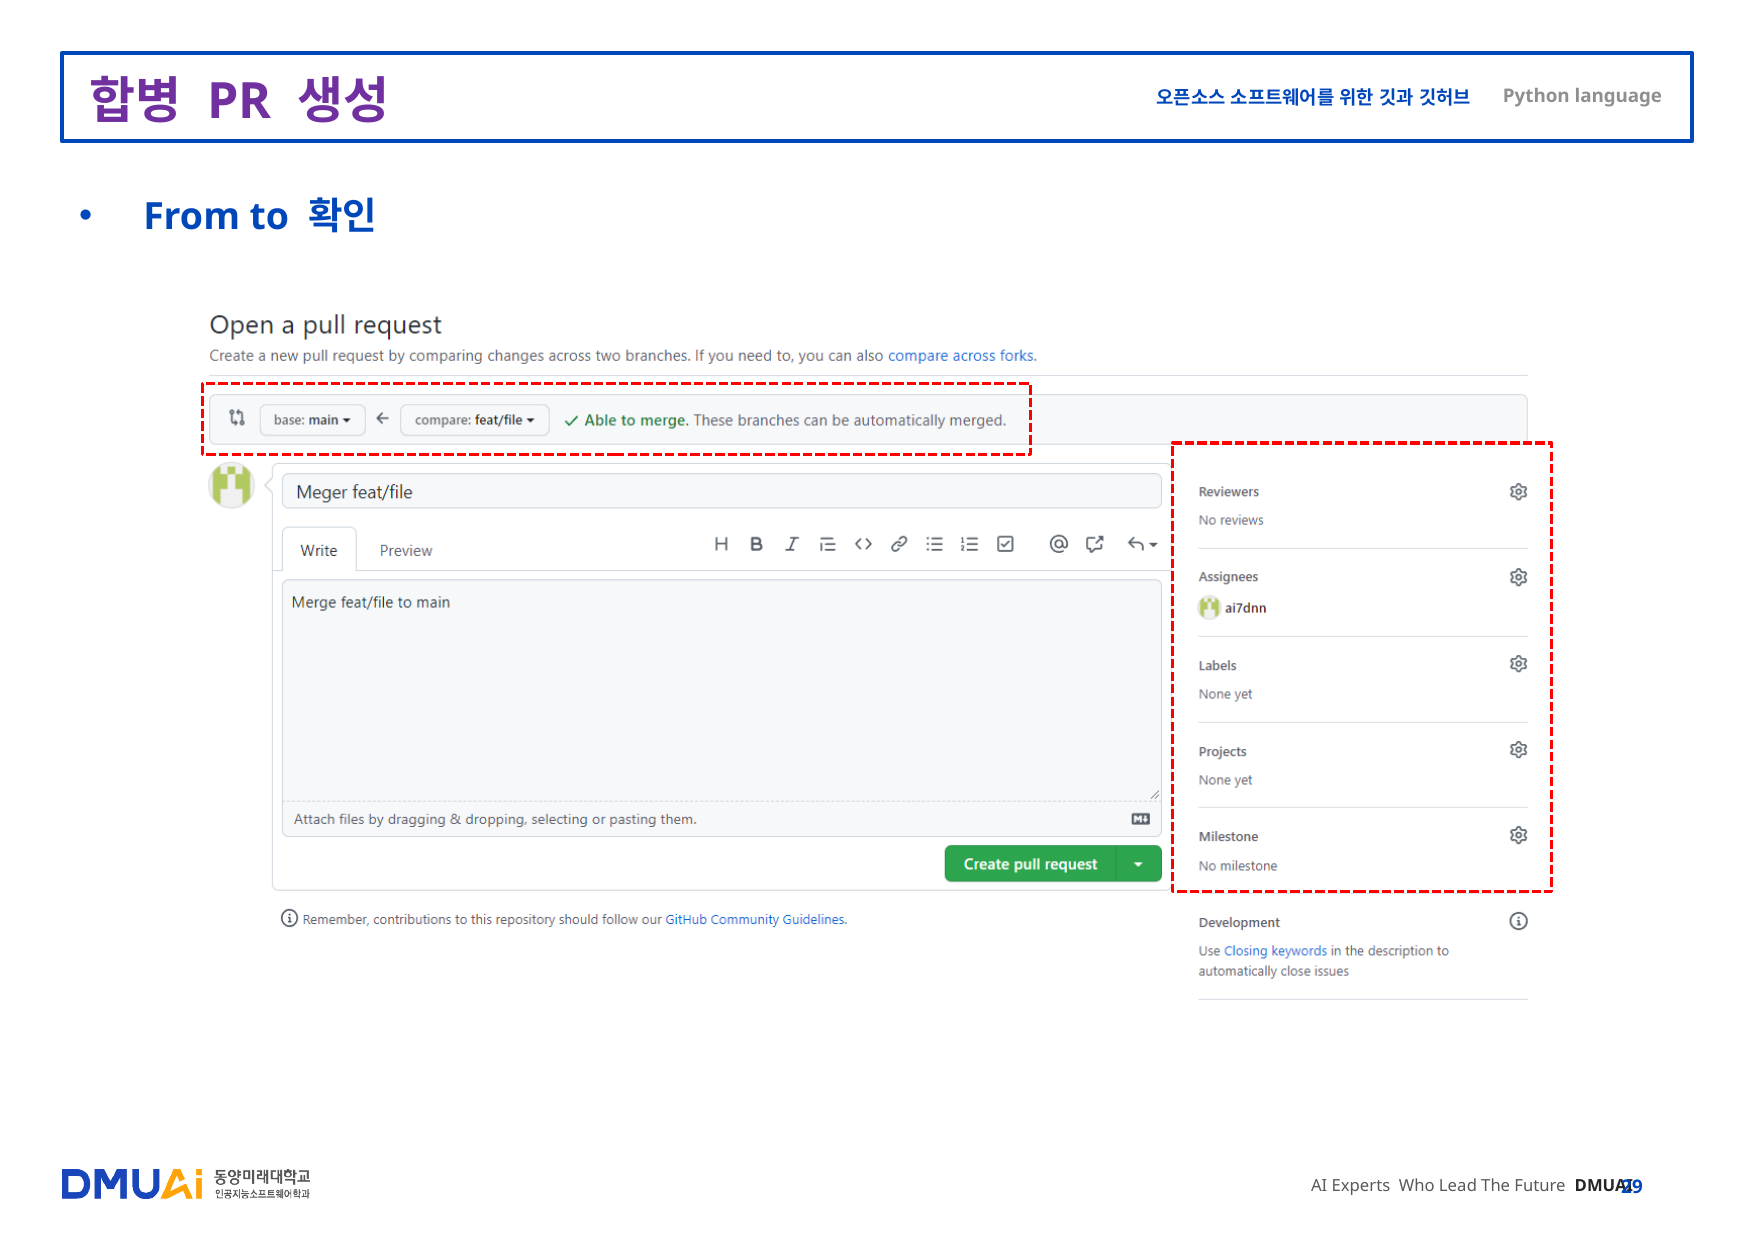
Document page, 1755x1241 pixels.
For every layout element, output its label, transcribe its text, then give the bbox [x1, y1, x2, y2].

picture [62, 1169, 310, 1199]
picture [190, 289, 1553, 1009]
list From to 확인 [62, 183, 1681, 1140]
title 합병 PR 생성 [72, 69, 1055, 128]
